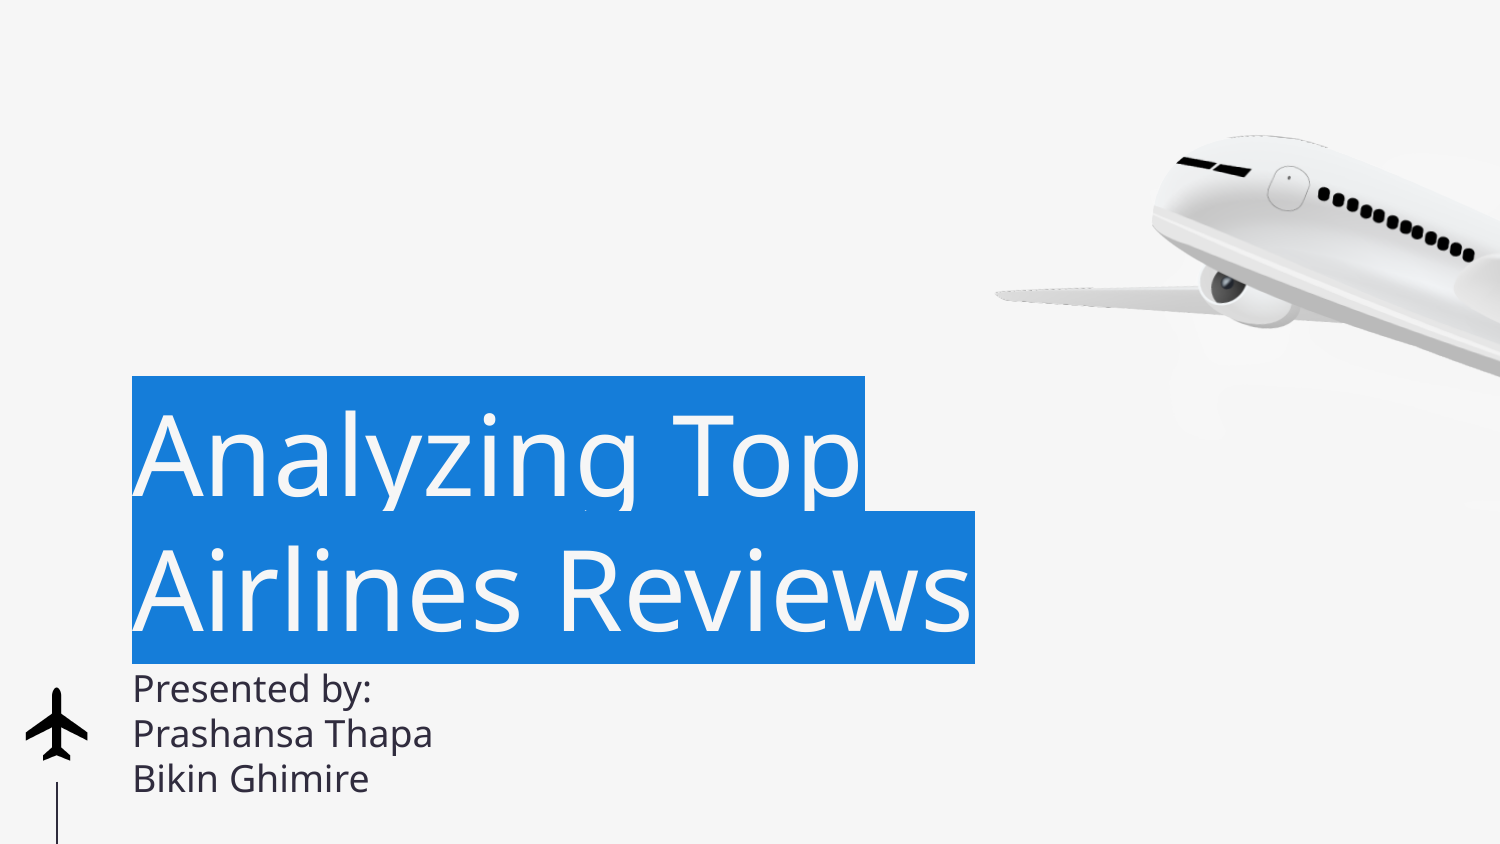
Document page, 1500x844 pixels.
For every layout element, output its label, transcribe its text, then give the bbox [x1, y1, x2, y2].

title Analyzing Top Airlines Reviews [116, 357, 1057, 681]
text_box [12, 680, 100, 844]
picture [938, 26, 1500, 516]
subtitle Presented by: Prashansa Thapa Bikin Ghimire [116, 650, 858, 712]
